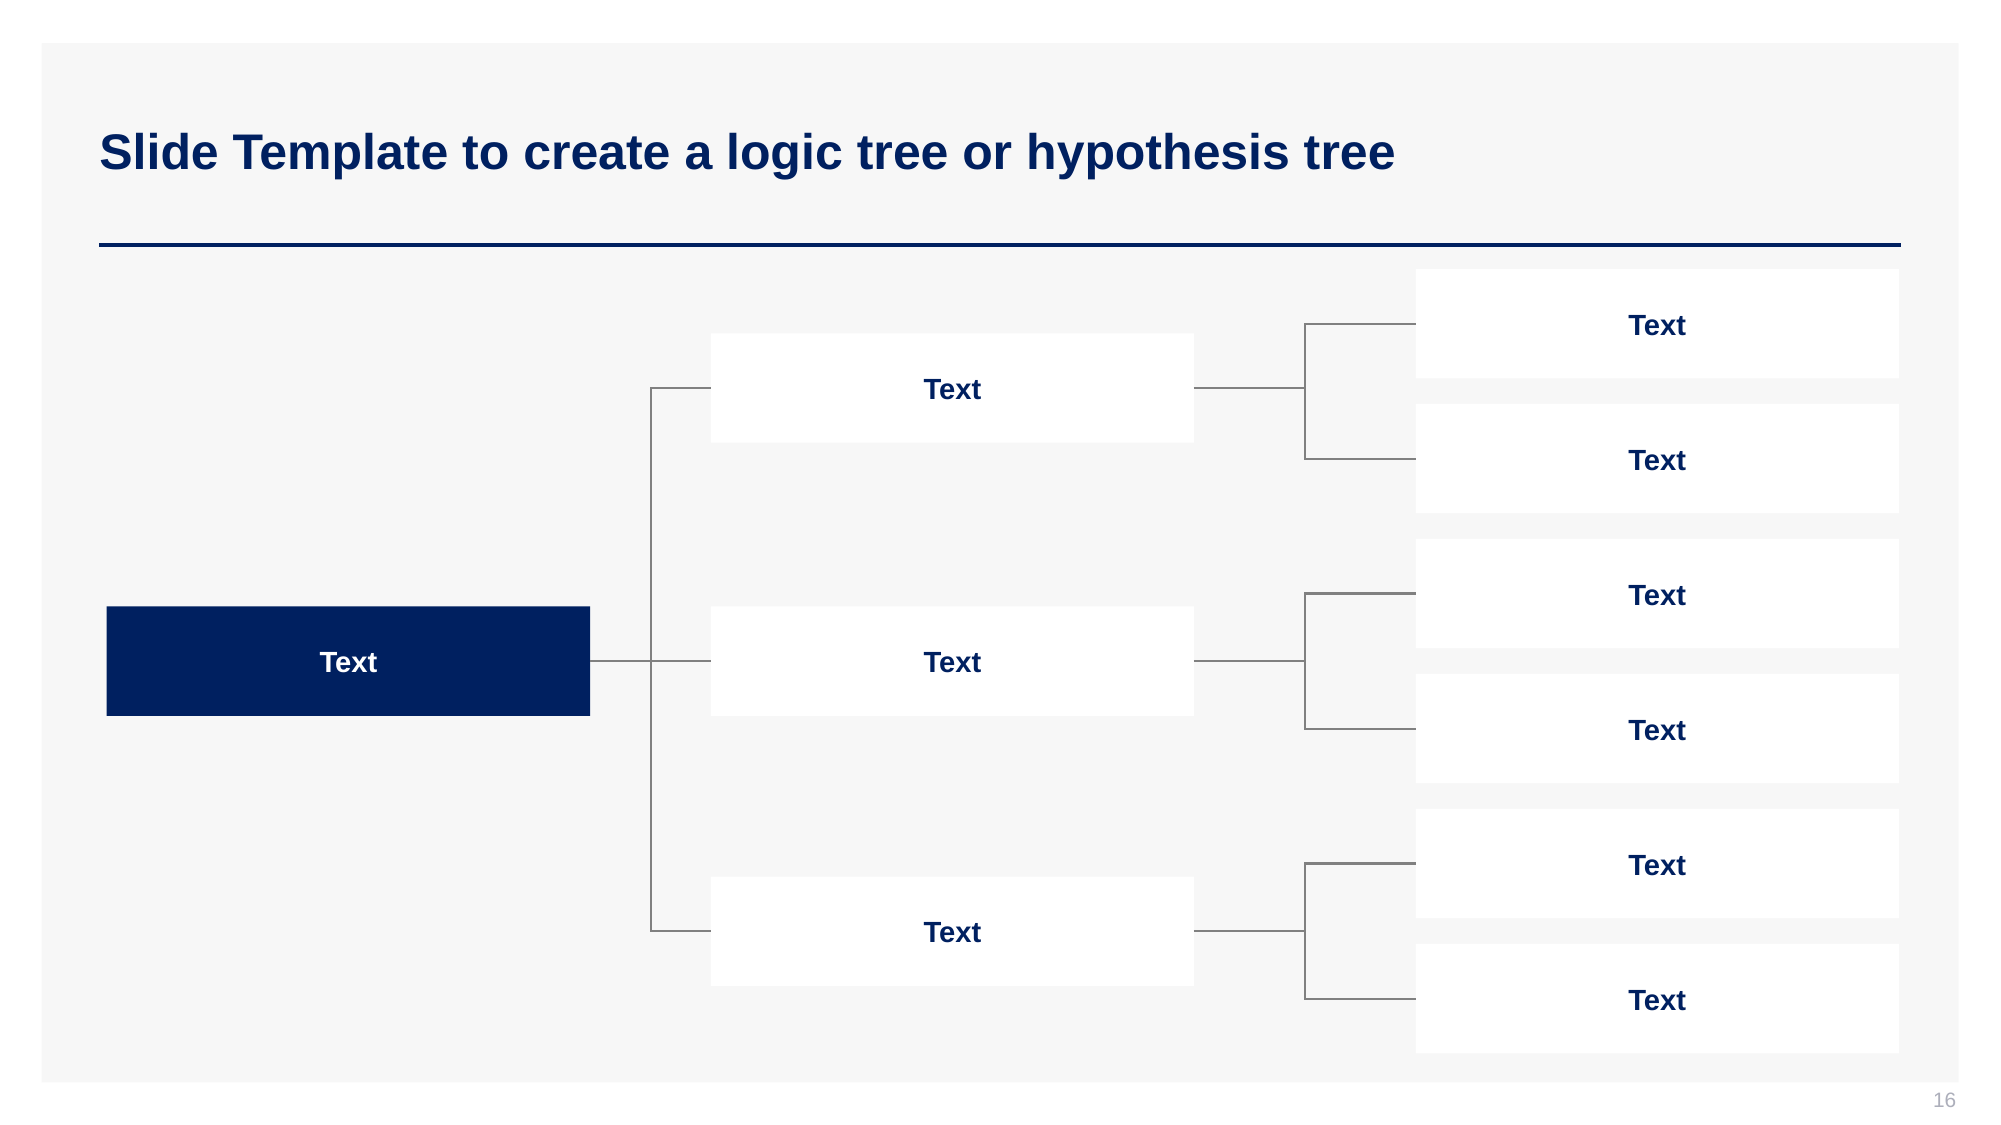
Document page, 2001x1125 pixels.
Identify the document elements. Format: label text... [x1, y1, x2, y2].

text_box Text [106, 606, 590, 716]
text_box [1193, 323, 1416, 388]
text_box Text [710, 333, 1193, 443]
text_box Text [1415, 673, 1899, 784]
text_box Text [1415, 943, 1899, 1054]
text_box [1193, 661, 1416, 729]
text_box Text [710, 876, 1193, 986]
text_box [590, 388, 711, 661]
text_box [590, 662, 711, 932]
text_box Text [711, 606, 1193, 716]
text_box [1193, 388, 1416, 459]
text_box Text [1415, 403, 1899, 514]
text_box Text [1415, 538, 1899, 649]
text_box Text [1415, 269, 1899, 379]
title Slide Template to create a logic tree or hypothesis tree [84, 59, 1901, 239]
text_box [1193, 863, 1416, 931]
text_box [1193, 931, 1416, 999]
text_box Text [1415, 808, 1899, 919]
slide_number 16 [1506, 1088, 1957, 1119]
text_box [1193, 593, 1416, 661]
